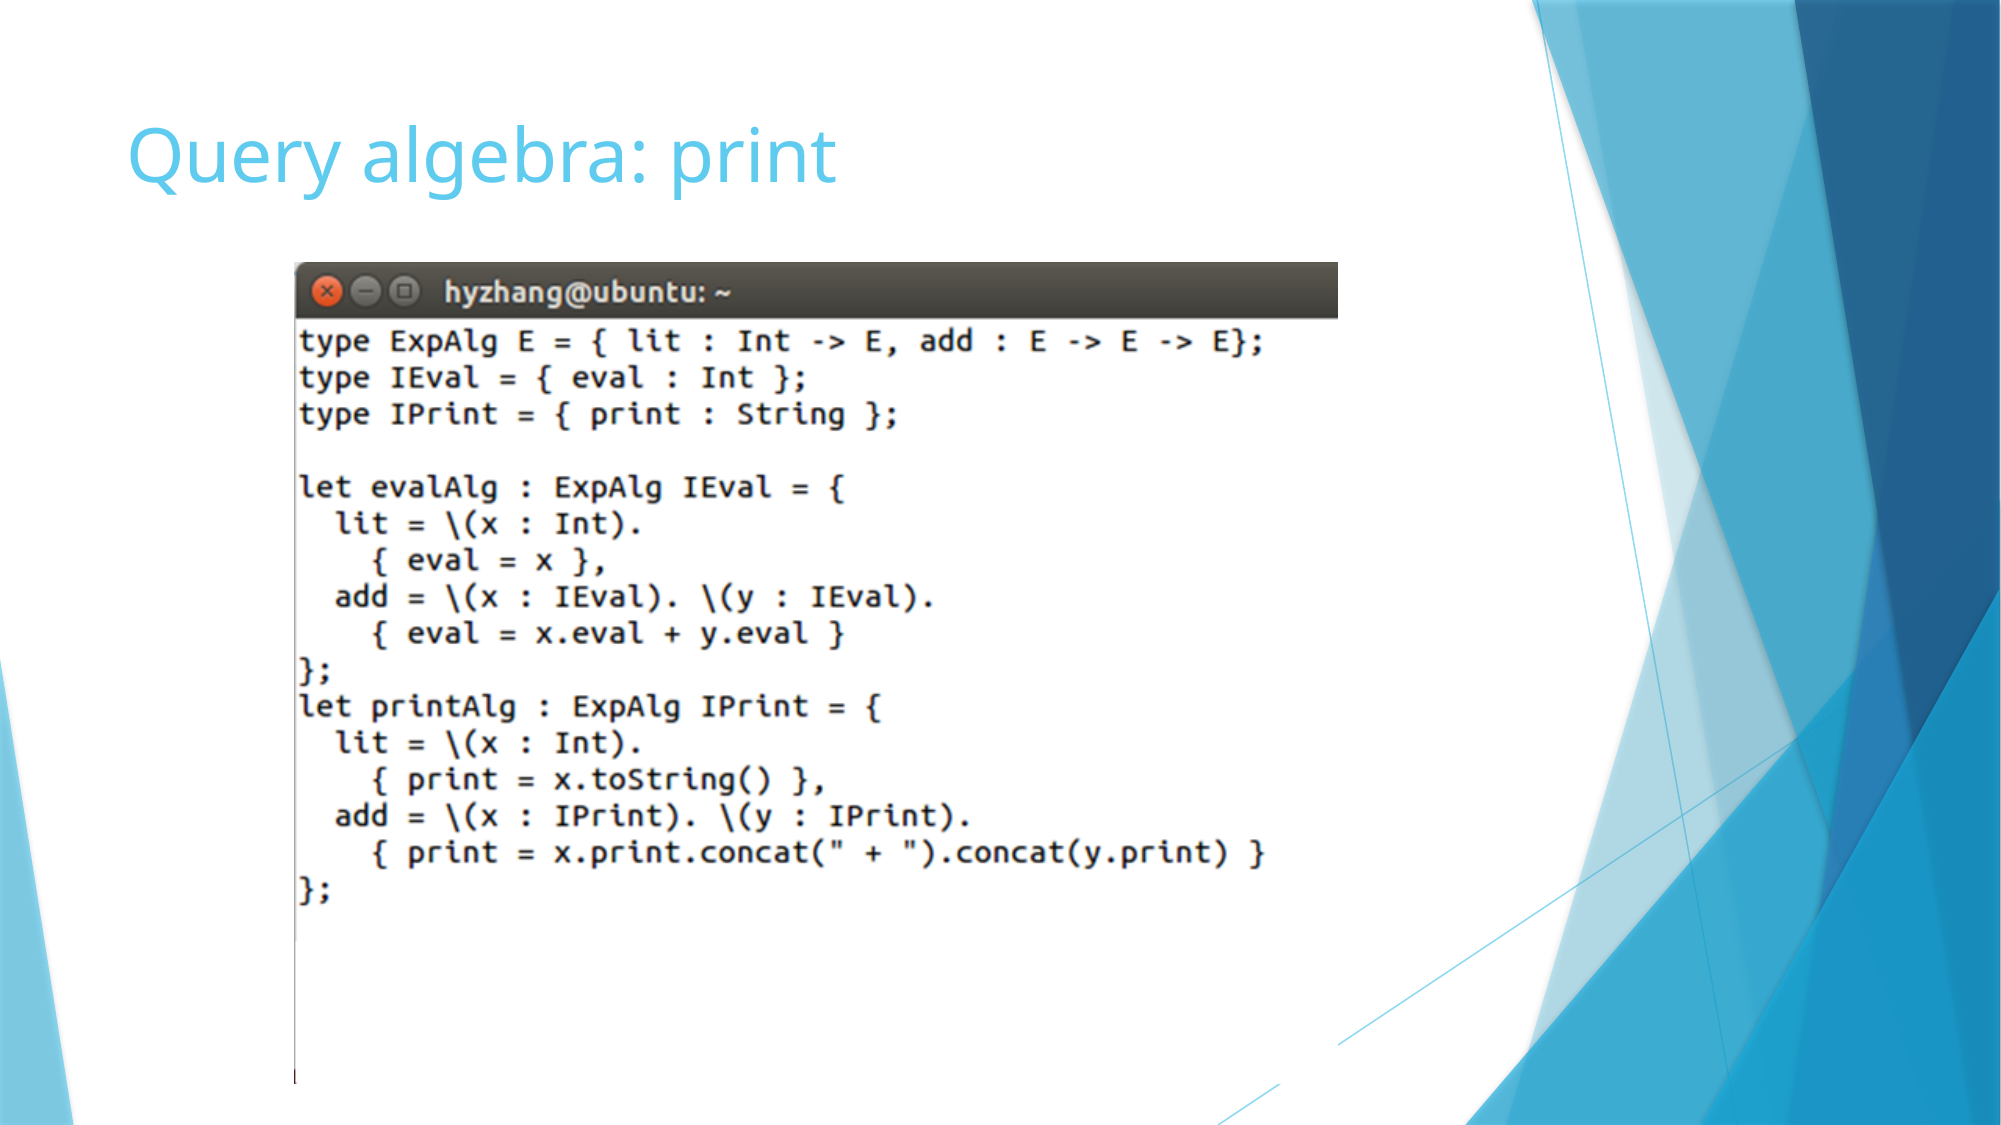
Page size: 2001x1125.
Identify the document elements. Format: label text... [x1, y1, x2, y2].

title Query algebra: print [111, 99, 1522, 317]
picture [294, 261, 1338, 1084]
